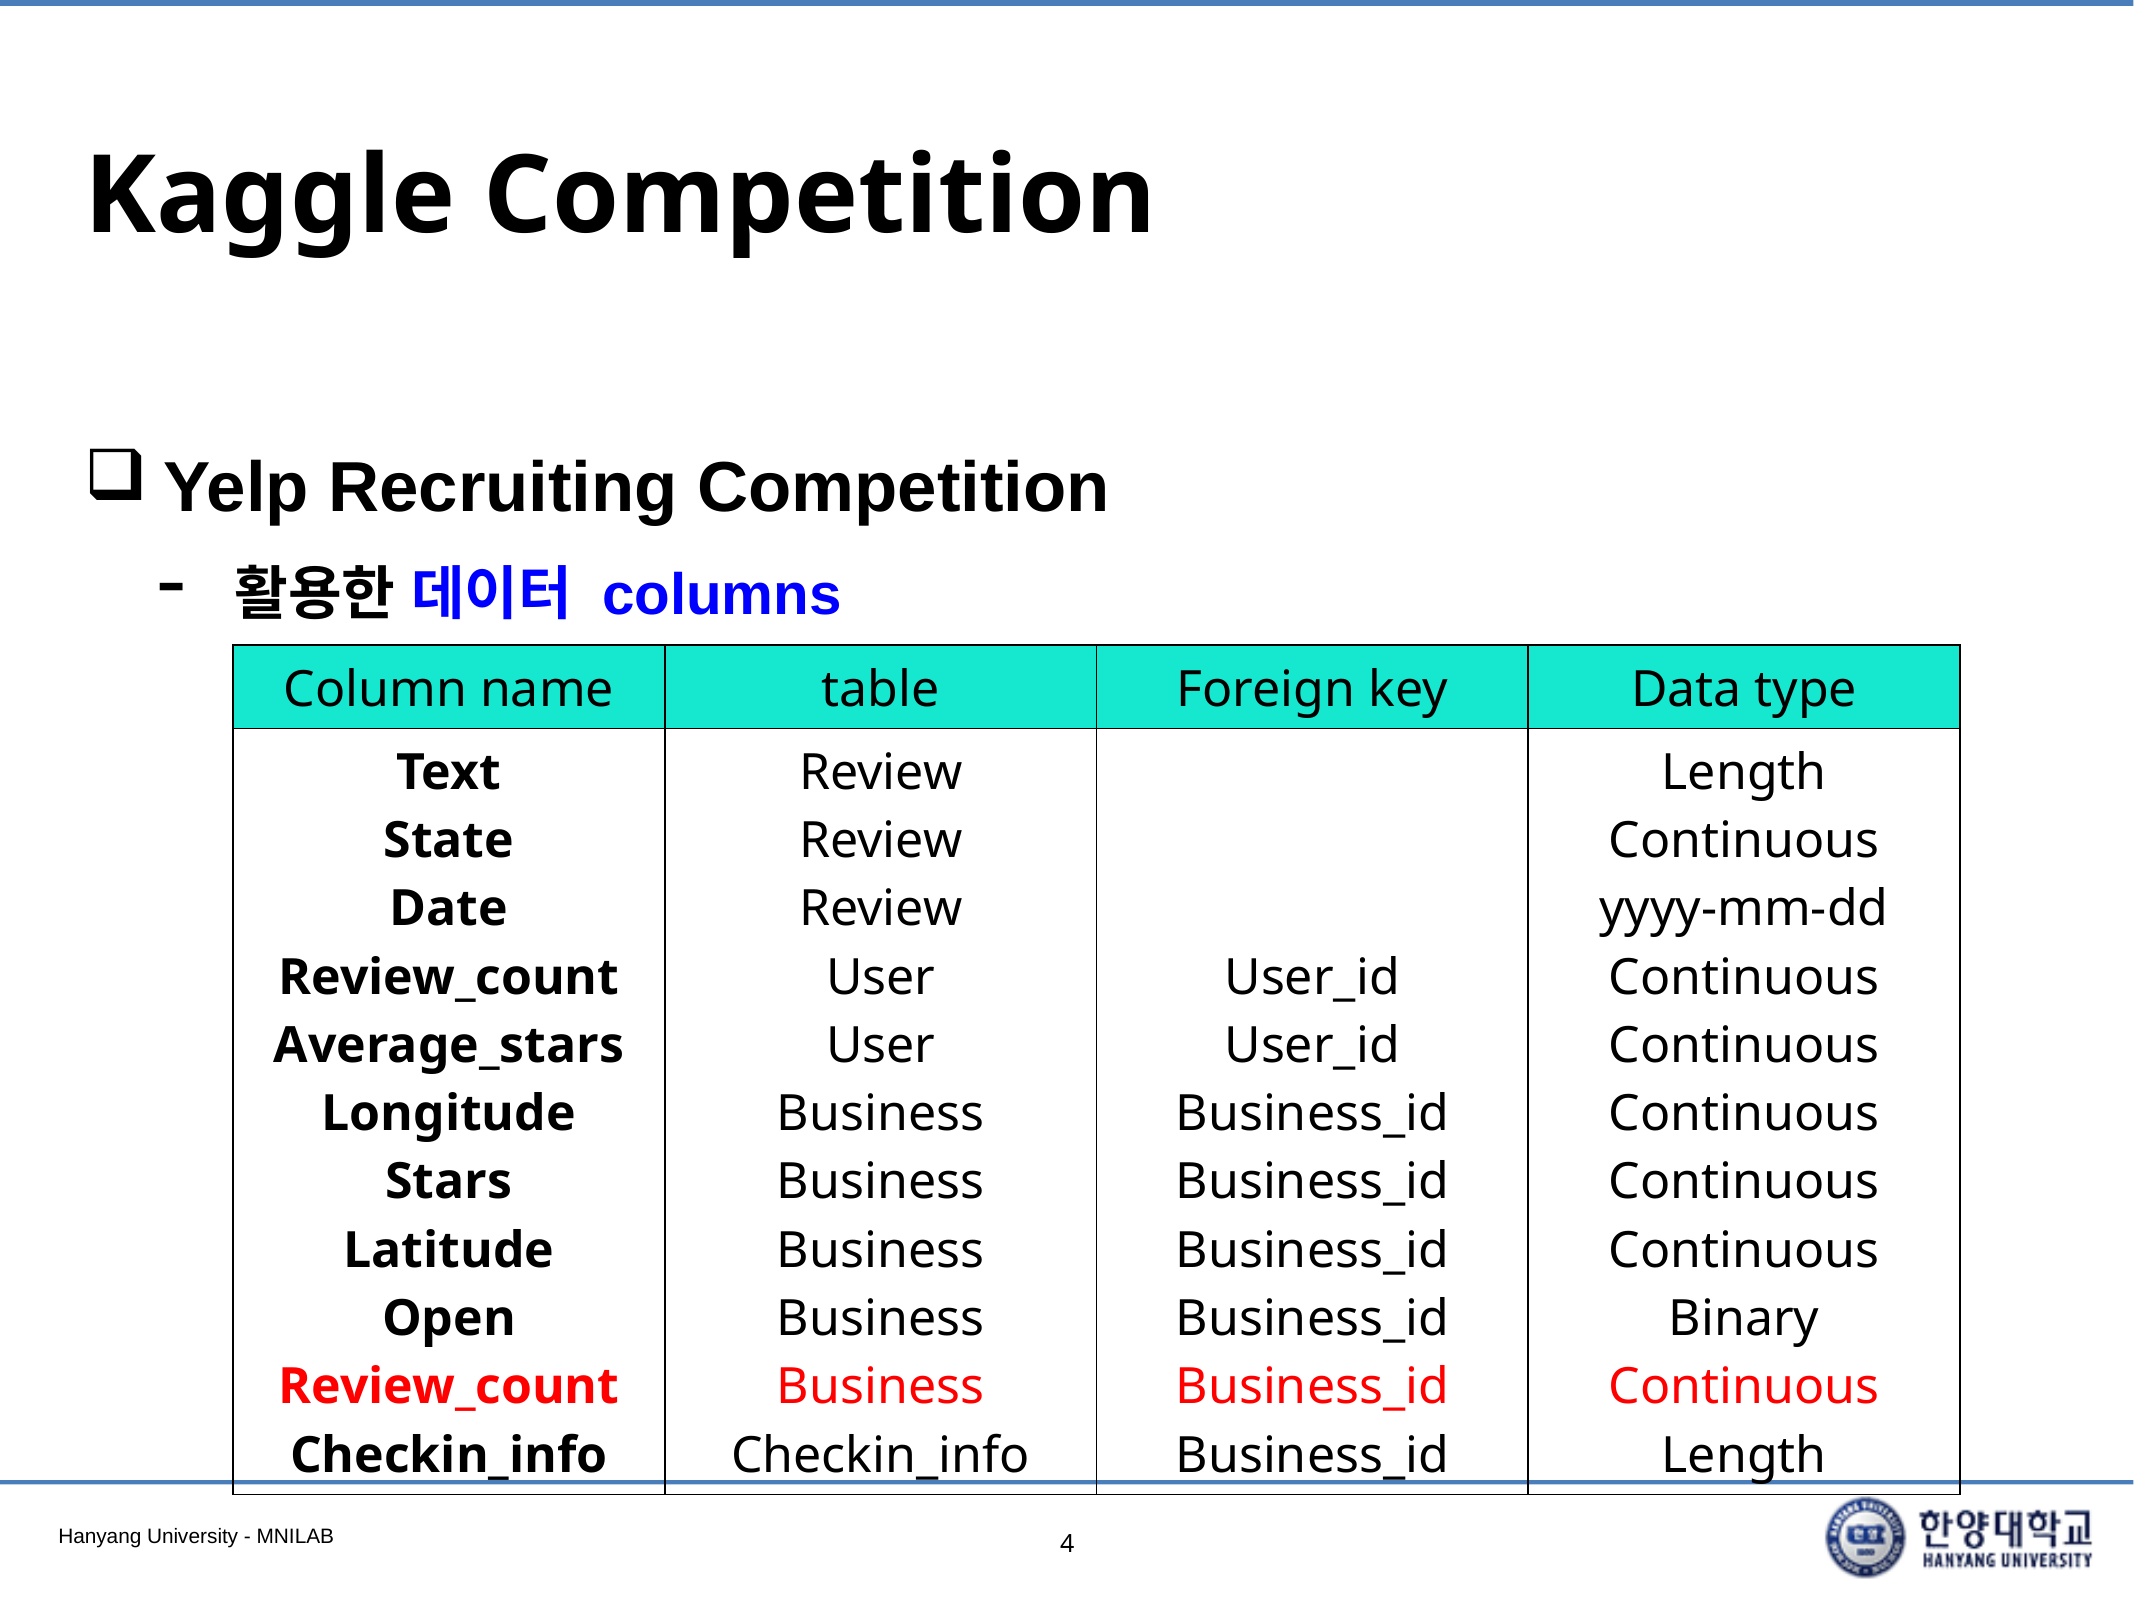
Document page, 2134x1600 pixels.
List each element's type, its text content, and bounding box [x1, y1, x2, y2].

list Yelp Recruiting Competition 활용한 데이터 columns [75, 415, 2018, 664]
table_header Column name [234, 646, 664, 728]
table_cell Length Continuous yyyy-mm-dd Continuous Continuous Continuous Continuous Continuous Binary Continuous Length [1529, 729, 1959, 1494]
slide_number 4 [1037, 1518, 1098, 1567]
table_header Foreign key [1097, 646, 1527, 728]
picture [1797, 1495, 2128, 1581]
table_cell User_id User_id Business_id Business_id Business_id Business_id Business_id Business_id [1097, 729, 1527, 1494]
table_header table [666, 646, 1096, 728]
title Kaggle Competition [75, 41, 2058, 338]
table_cell Review Review Review User User Business Business Business Business Business Checkin_info [666, 729, 1096, 1494]
table_cell Text State Date Review_count Average_stars Longitude Stars Latitude Open Review_count Checkin_info [234, 729, 664, 1494]
table_header Data type [1529, 646, 1959, 728]
